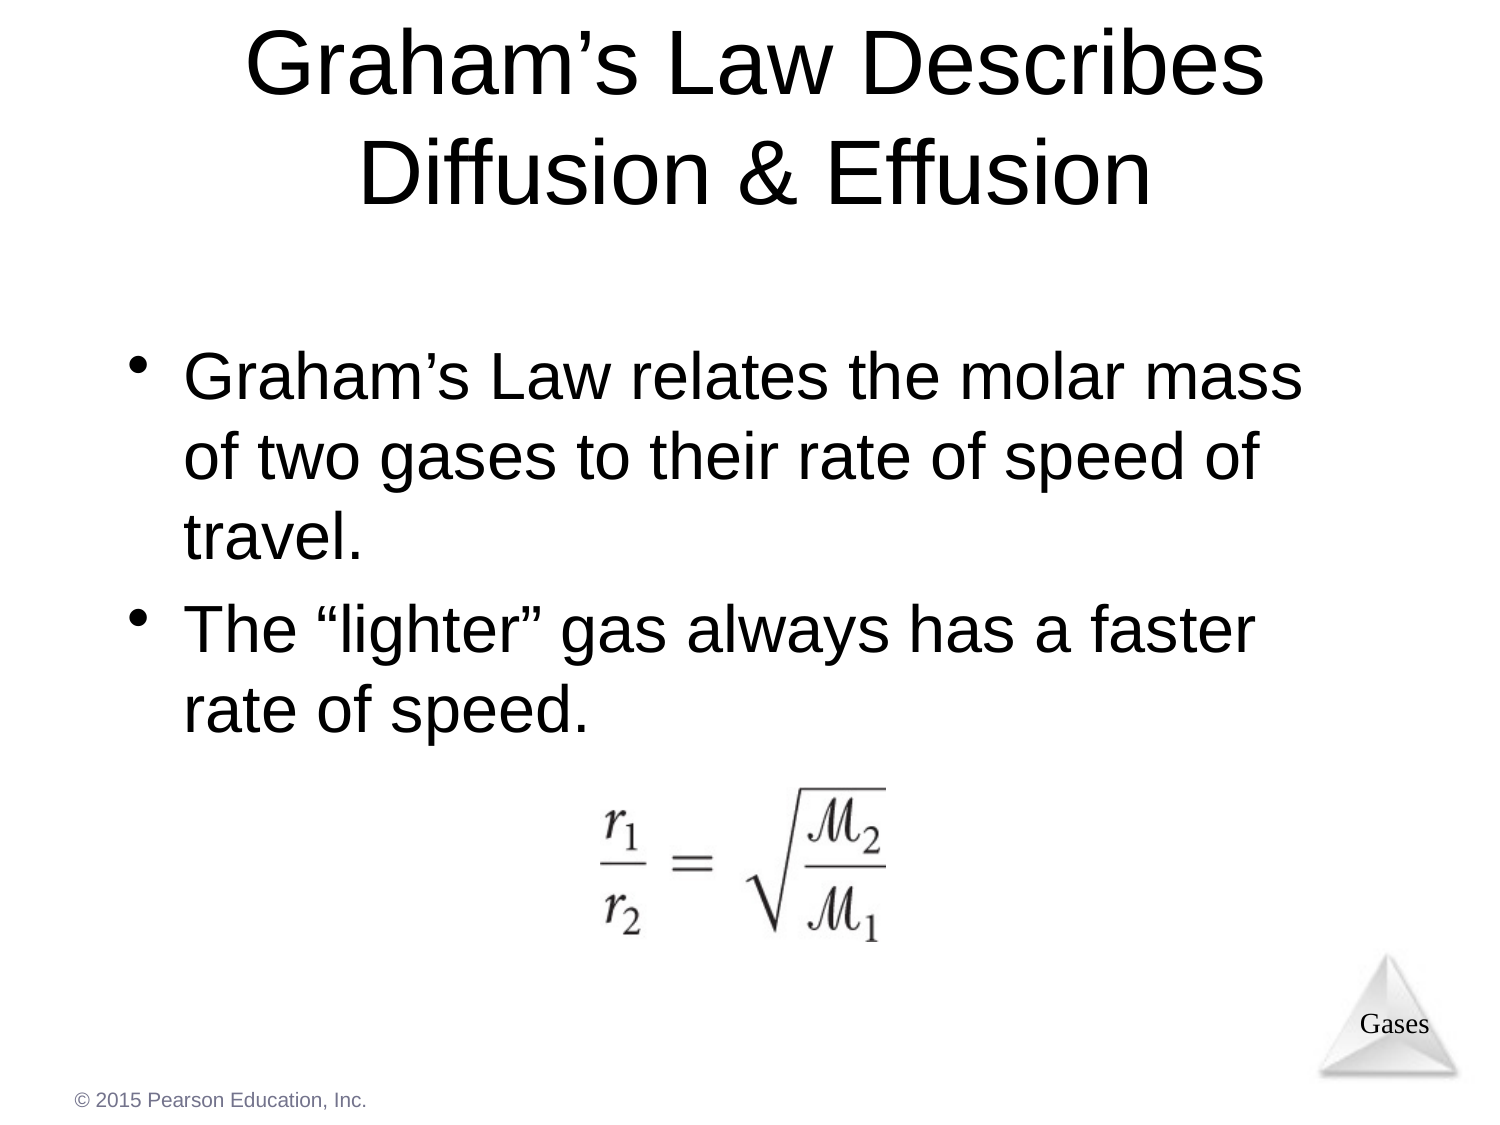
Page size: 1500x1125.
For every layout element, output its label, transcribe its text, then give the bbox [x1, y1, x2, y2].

picture [599, 787, 886, 943]
title Graham’s Law Describes Diffusion & Effusion [225, 0, 1288, 225]
picture [1275, 899, 1500, 1125]
list Graham’s Law relates the molar mass of two gases to their rate of speed of travel. The “lighter” gas always has a faster rate of speed. [112, 324, 1388, 800]
